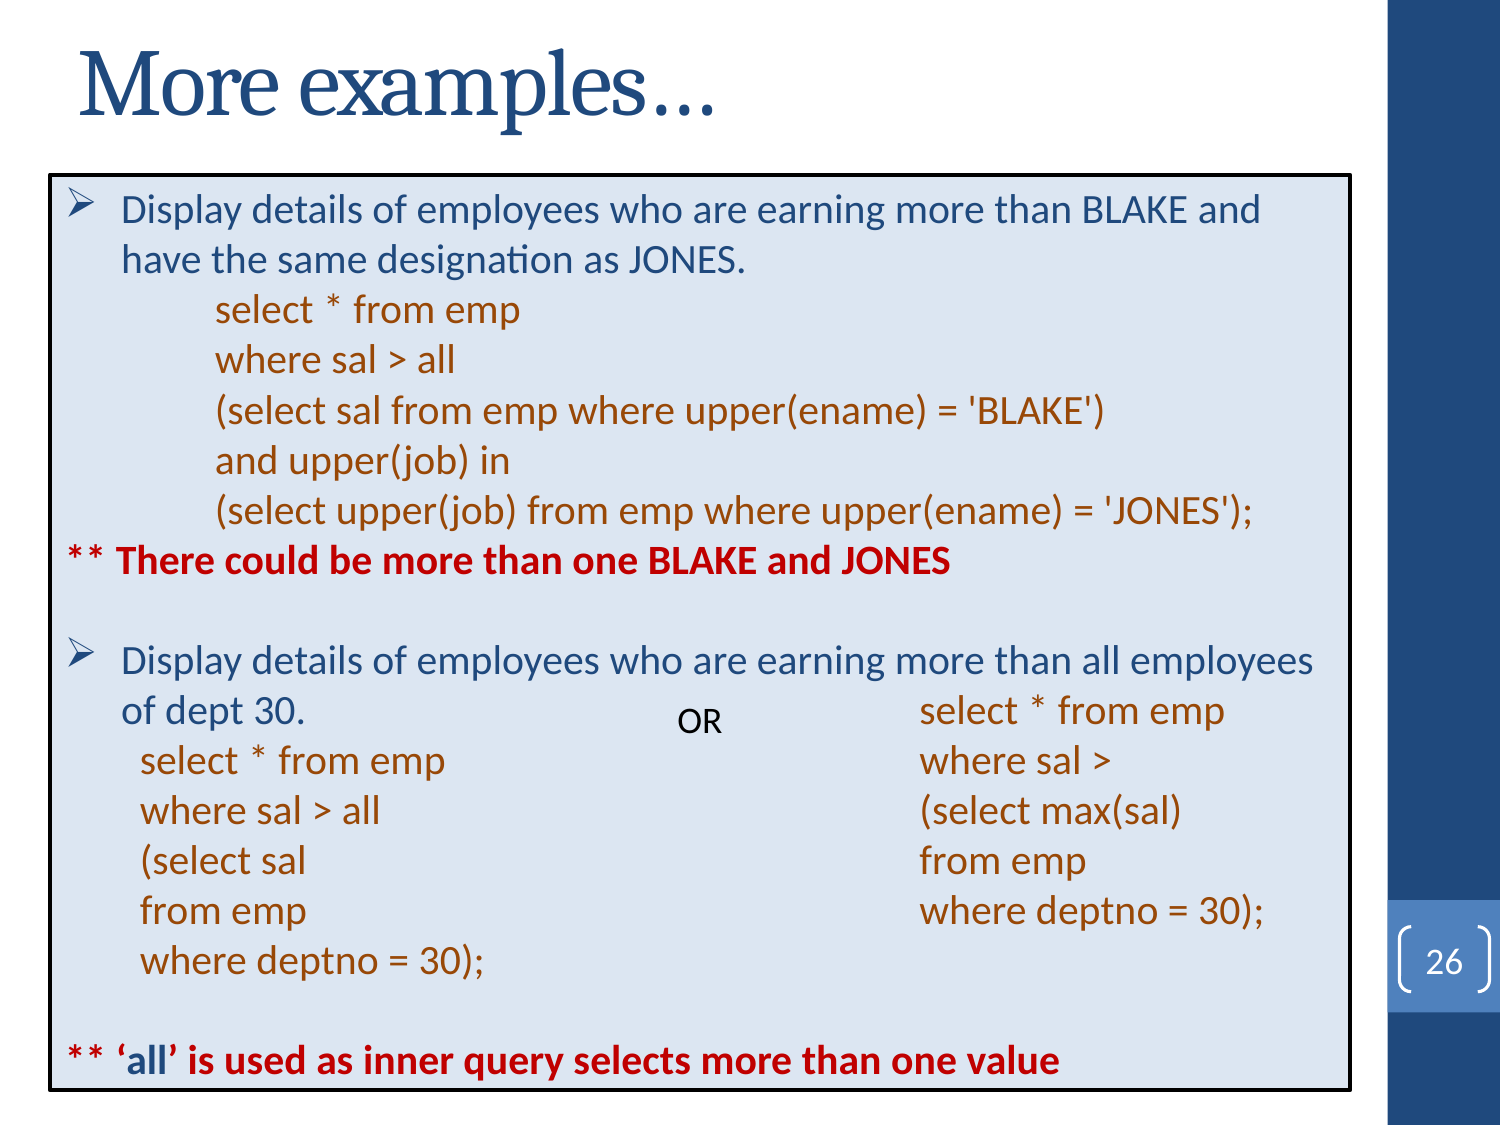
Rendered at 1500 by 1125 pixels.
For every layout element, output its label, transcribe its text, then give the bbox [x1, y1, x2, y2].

title More examples… [62, 12, 1313, 143]
slide_number 26 [1397, 925, 1492, 994]
text_box OR [662, 688, 738, 749]
text_box Display details of employees who are earning more than BLAKE and have the same designation as JONES. select * from emp where sal > all (select sal from emp where upper(ename) = 'BLAKE') and upper(job) in (select upper(job) from emp where upper(ename) = 'JONES'); ** There could be more than one BLAKE and JONES Display details of employees who are earning more than all employees of dept 30. select * from emp where sal > all (select sal from emp where deptno = 30); ** ‘all’ is used as inner query selects more than one value [50, 174, 1350, 1090]
text_box select * from emp where sal > (select max(sal) from emp where deptno = 30); [829, 675, 1318, 940]
